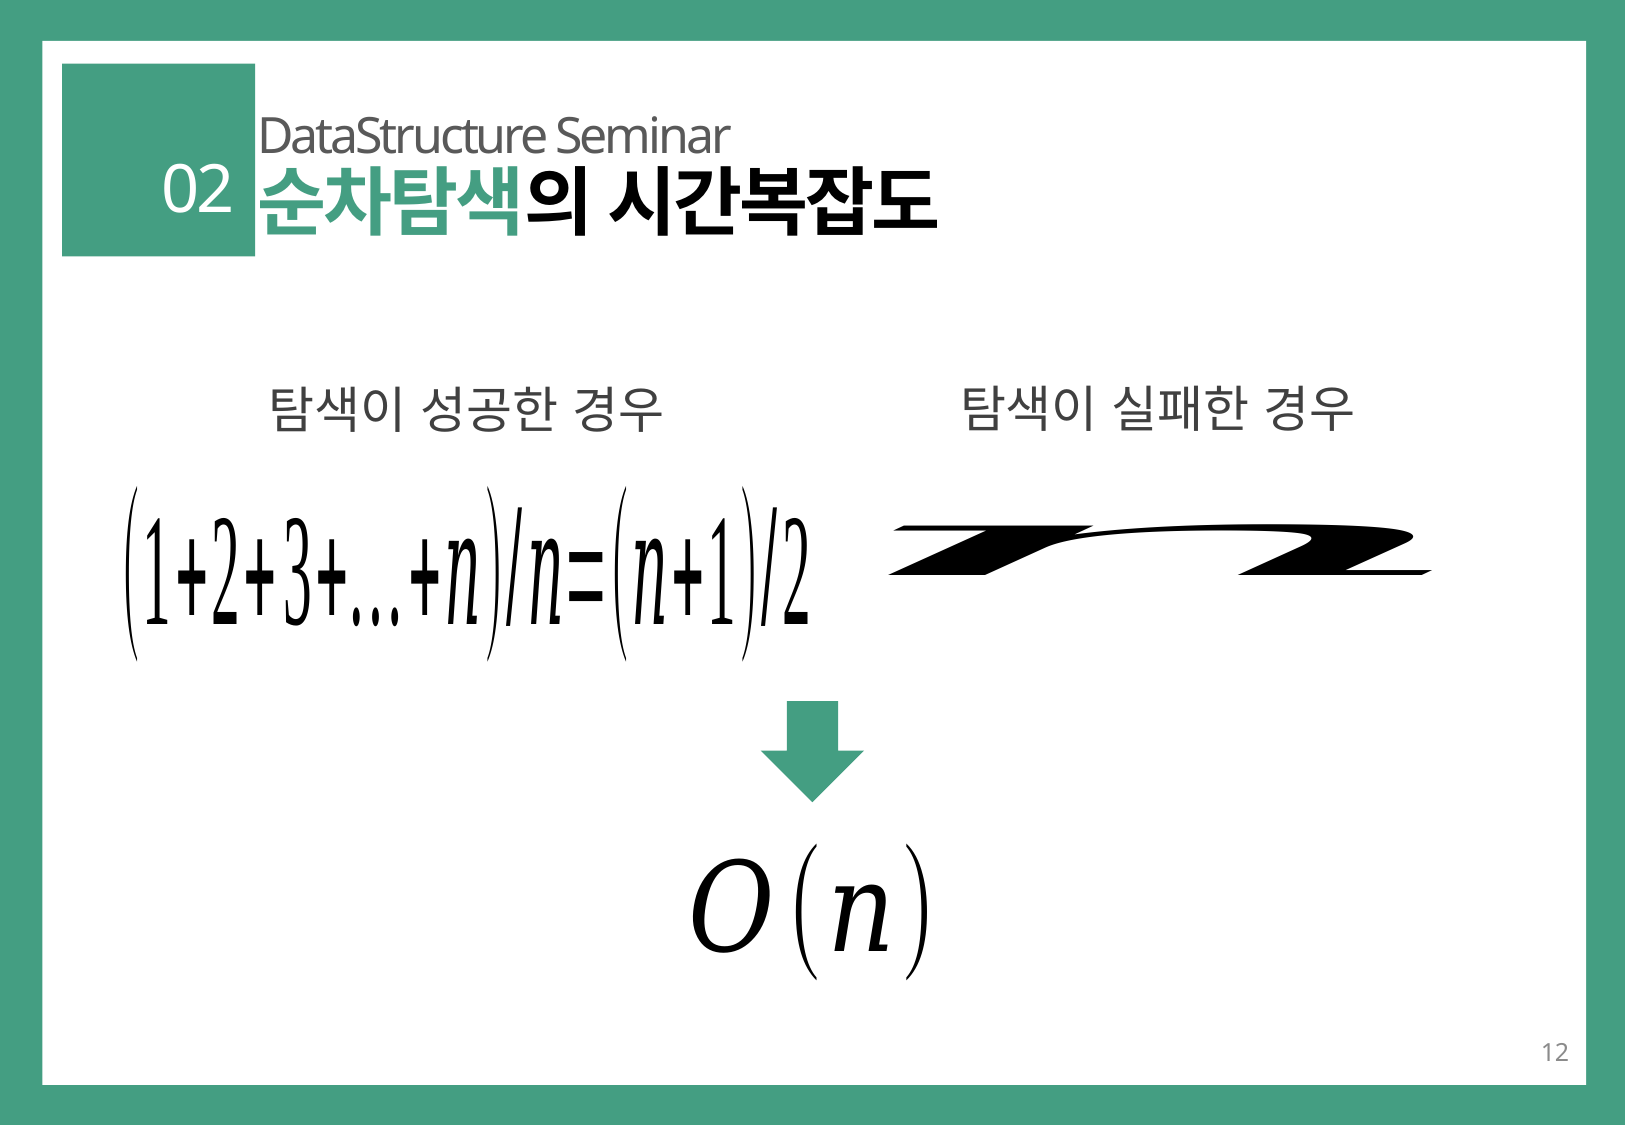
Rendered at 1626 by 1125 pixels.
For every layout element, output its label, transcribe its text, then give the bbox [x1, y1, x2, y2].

slide_number 12 [1218, 1023, 1585, 1084]
text_box [760, 701, 865, 803]
list 02 [88, 151, 250, 229]
list DataStructure Seminar [242, 113, 982, 161]
list 순차탐색의 시간복잡도 [242, 160, 1311, 251]
text_box 탐색이 실패한 경우 [812, 340, 1504, 446]
text_box 탐색이 성공한 경우 [121, 340, 812, 446]
